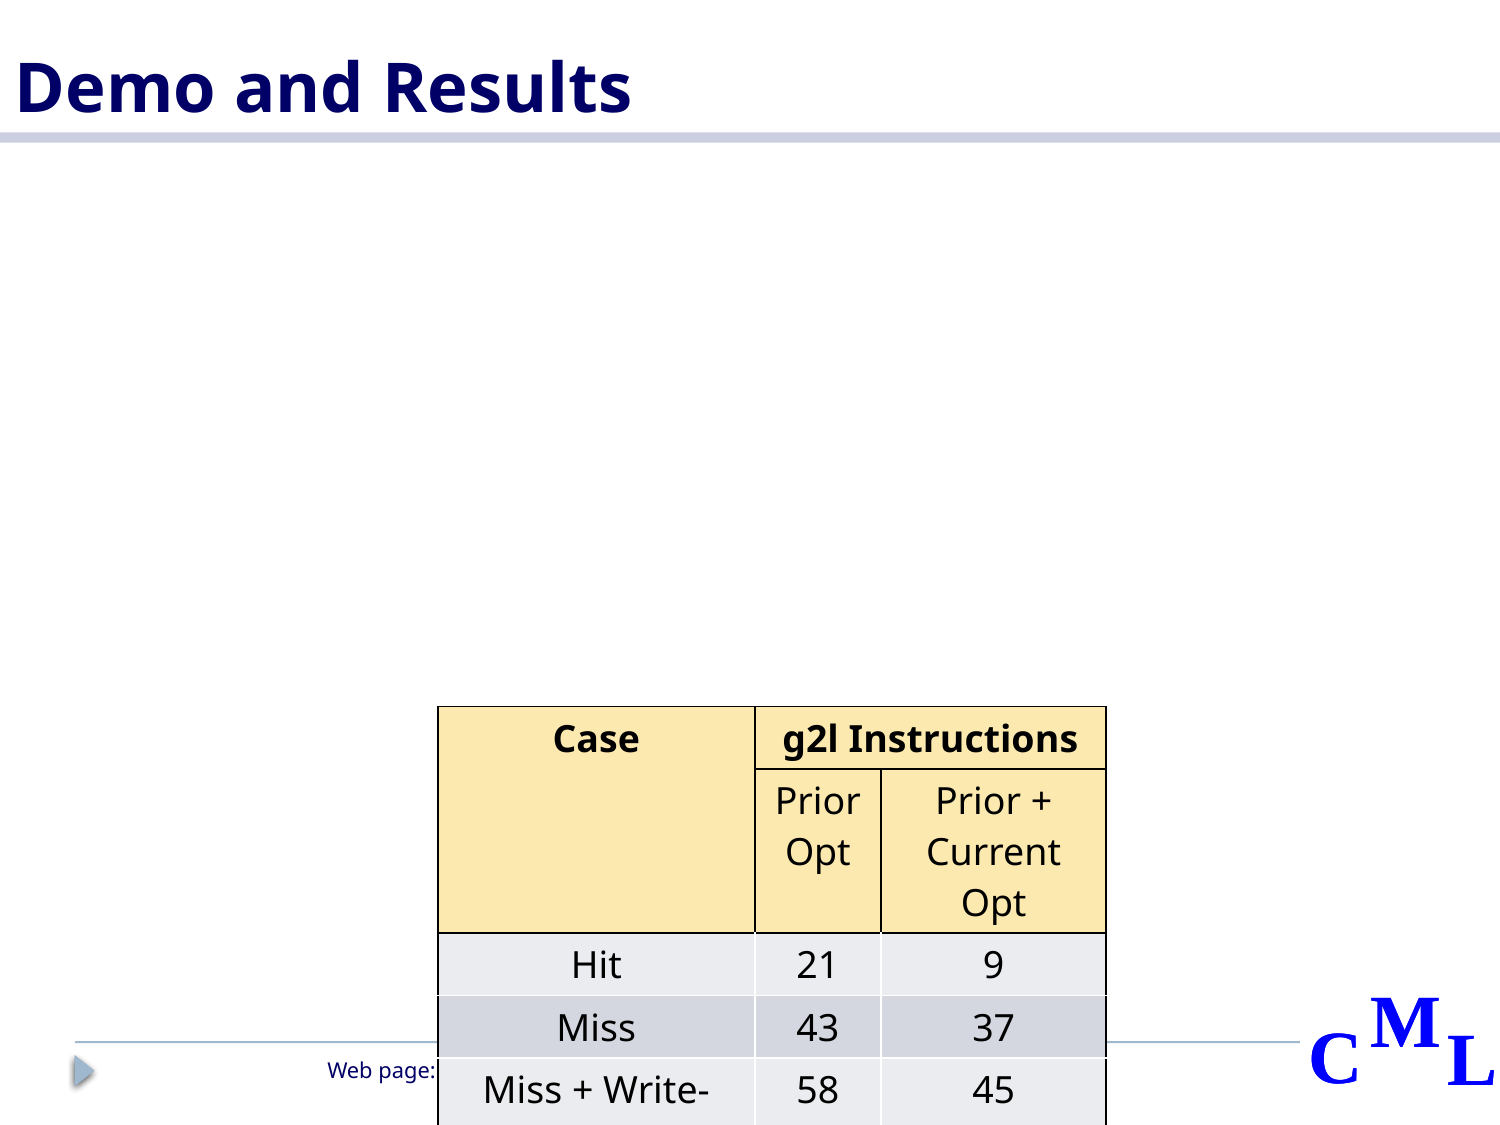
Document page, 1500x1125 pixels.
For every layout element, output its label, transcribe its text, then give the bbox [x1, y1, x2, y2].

table_cell Miss + Write-back [439, 1059, 754, 1125]
table_header Case [439, 707, 754, 932]
table_cell Hit [439, 934, 754, 995]
table_cell Prior Opt [756, 770, 880, 932]
table_cell 43 [756, 996, 880, 1057]
table_cell Miss [439, 996, 754, 1057]
table_cell 45 [882, 1059, 1105, 1125]
table_header g2l Instructions [756, 707, 1105, 768]
table_cell Prior + Current Opt [882, 770, 1105, 932]
table_cell 21 [756, 934, 880, 995]
title Demo and Results [0, 0, 1500, 134]
table_cell 58 [756, 1059, 880, 1125]
table_cell 9 [882, 934, 1105, 995]
table_cell 37 [882, 996, 1105, 1057]
